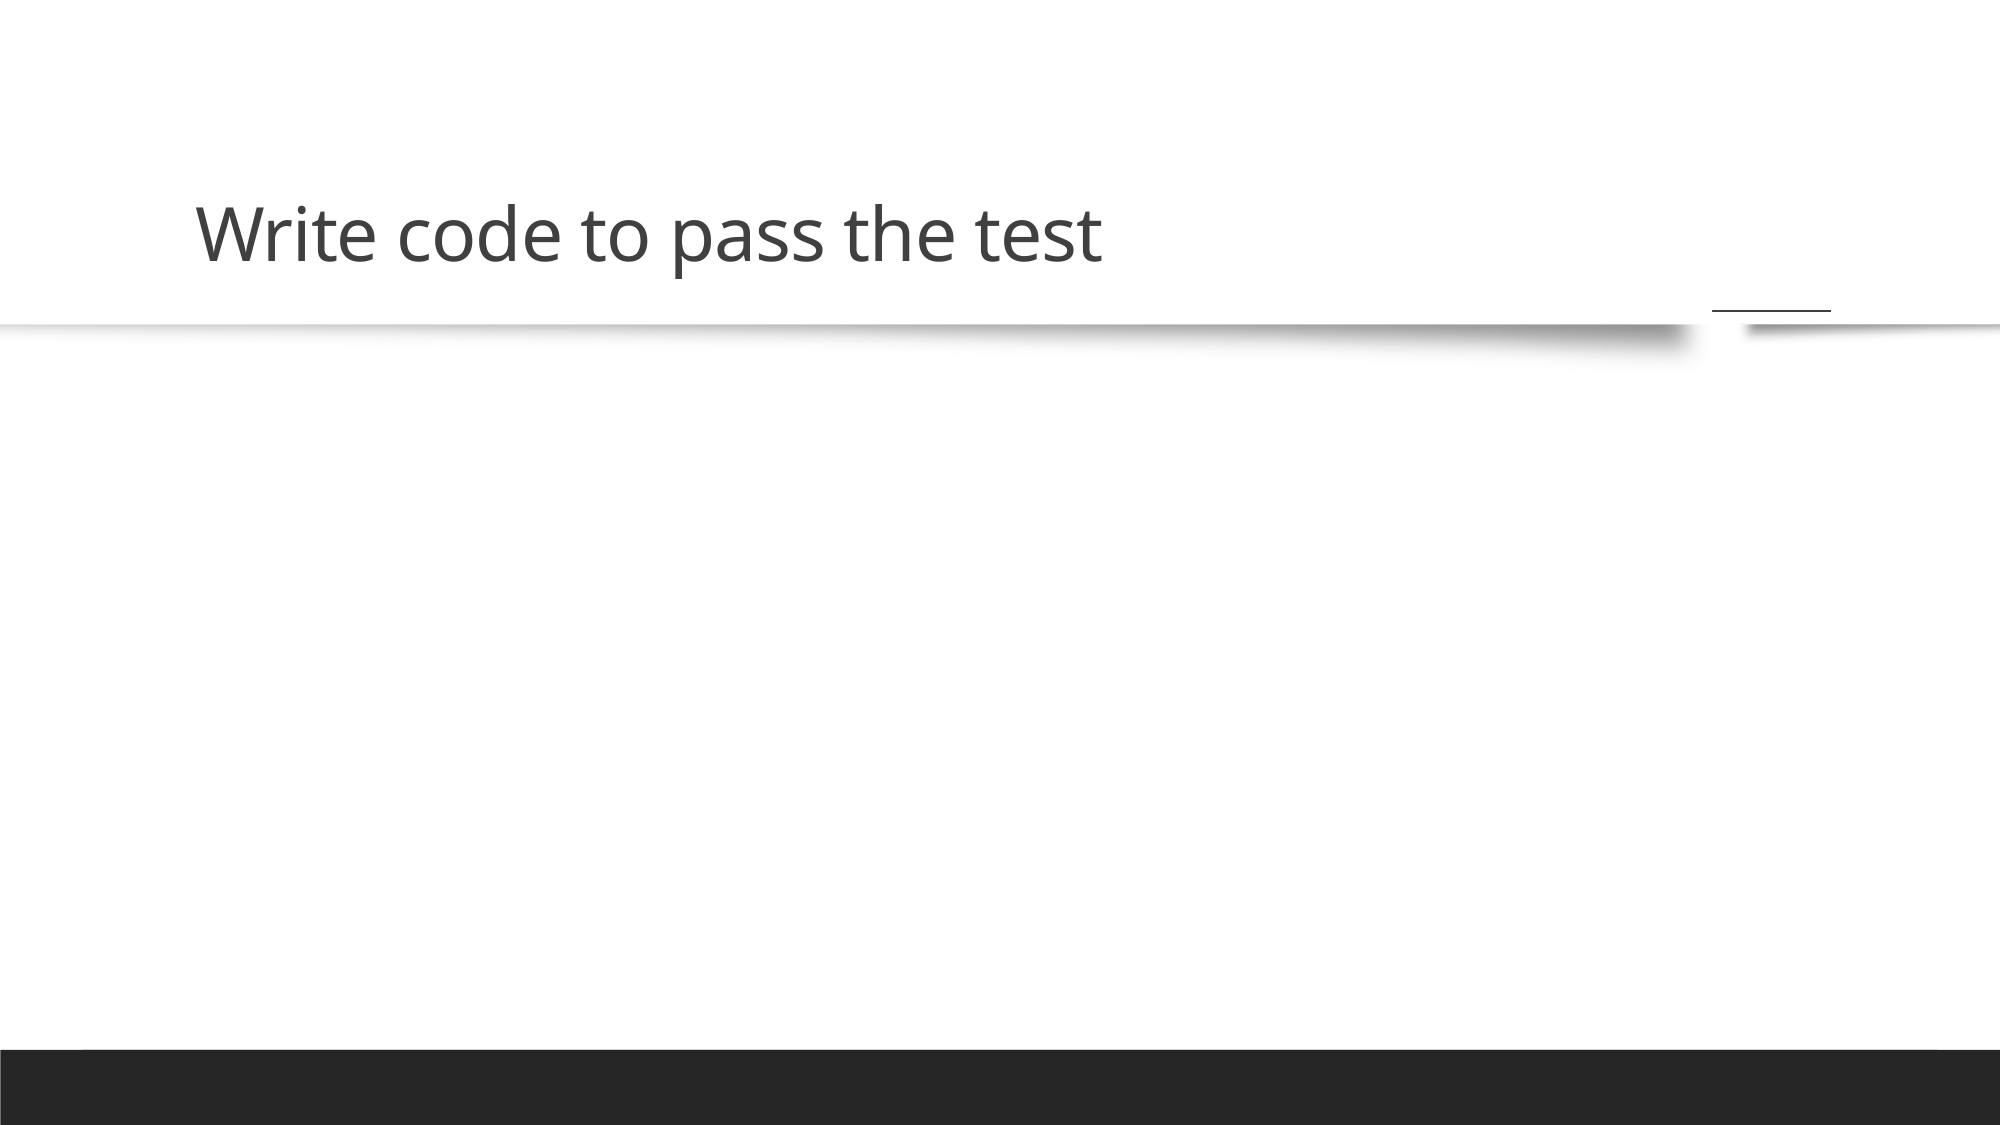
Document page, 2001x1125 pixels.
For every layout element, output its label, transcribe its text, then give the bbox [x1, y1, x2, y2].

title Write code to pass the test [180, 47, 1830, 285]
text_box [82, 1049, 1939, 1125]
picture [0, 325, 1713, 376]
picture [1736, 323, 2000, 347]
